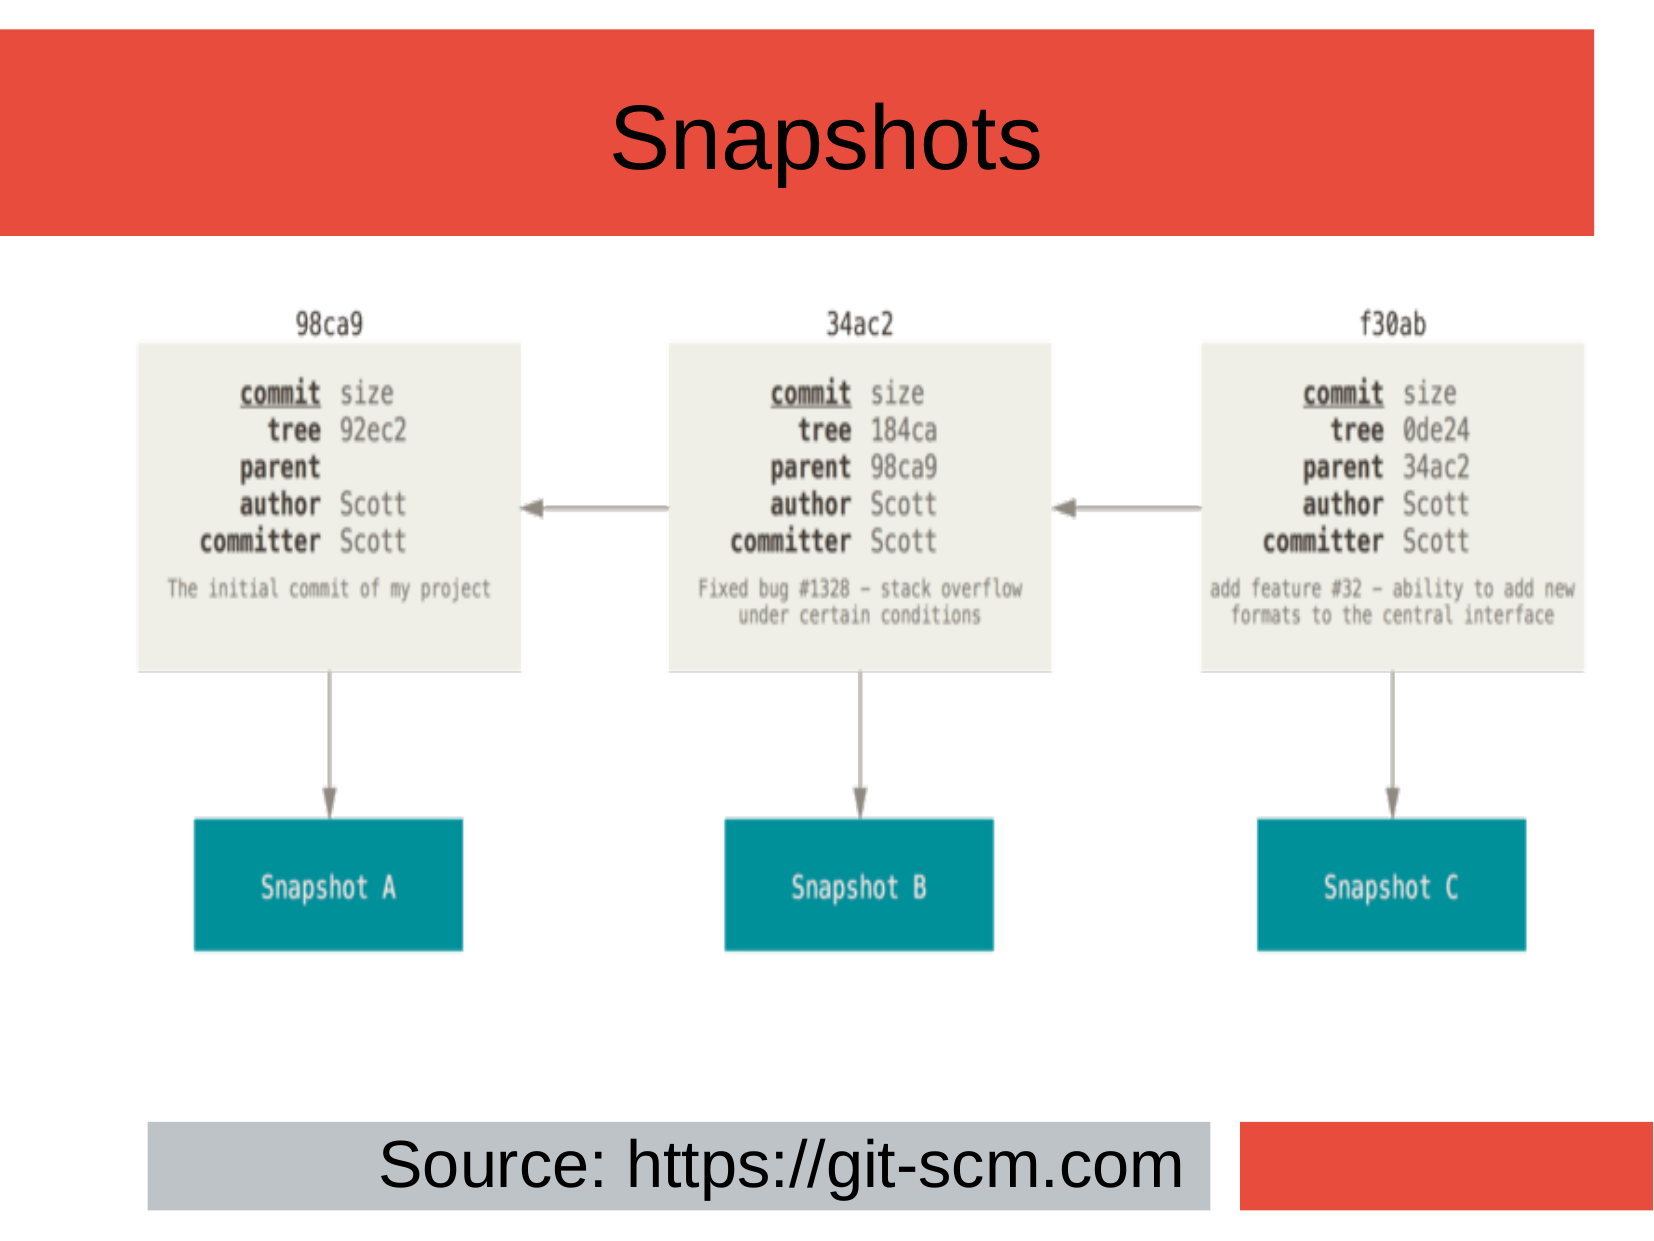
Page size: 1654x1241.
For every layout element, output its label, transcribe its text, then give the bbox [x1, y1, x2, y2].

text_box Snapshots [58, 58, 1595, 207]
text_box Source: https://git-scm.com [17, 1123, 1548, 1199]
picture [117, 283, 1607, 981]
